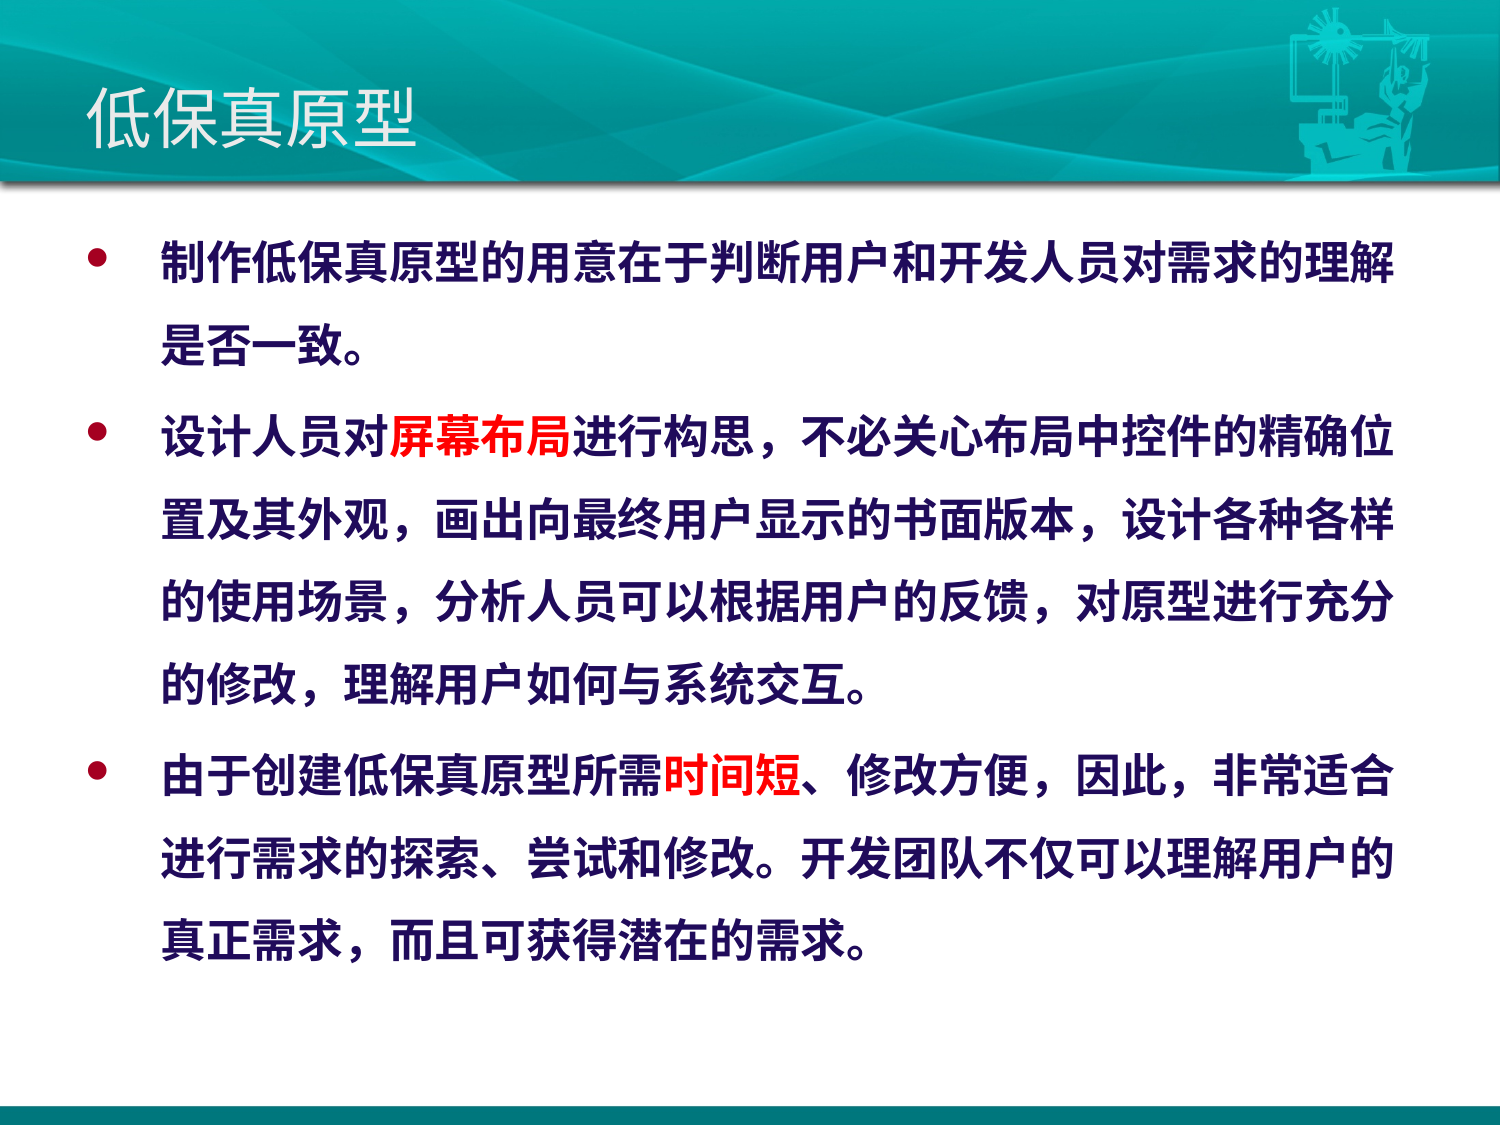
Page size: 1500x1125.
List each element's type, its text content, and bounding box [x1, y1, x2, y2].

title 低保真原型 [70, 23, 1496, 211]
picture [0, 0, 1500, 1125]
list 制作低保真原型的用意在于判断用户和开发人员对需求的理解是否一致。 设计人员对屏幕布局进行构思，不必关心布局中控件的精确位置及其外观，画出向最终用户显示的书面版本，设计各种各样的使用场景，分析人员可以根据用户的反馈，对原型进行充分的修改，理解用户如何与系统交互。 由于创建低保真原型所需时间短、修改方便，因此，非常适合进行需求的探索、尝试和修改。开发团队不仅可以理解用户的真正需求，而且可获得潜在的需求。 [70, 199, 1430, 1067]
